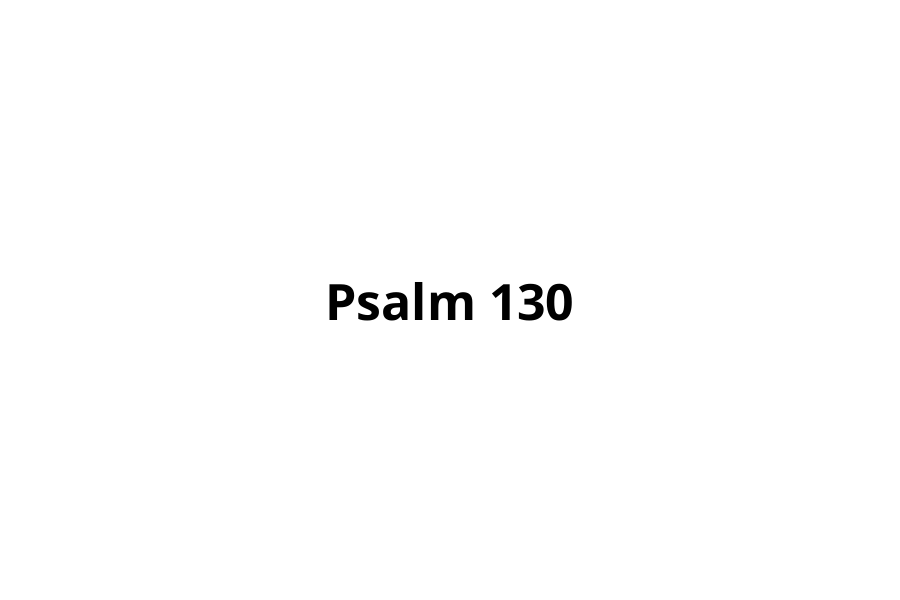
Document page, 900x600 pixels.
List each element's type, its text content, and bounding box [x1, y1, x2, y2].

text_box Psalm 130 [0, 262, 900, 338]
